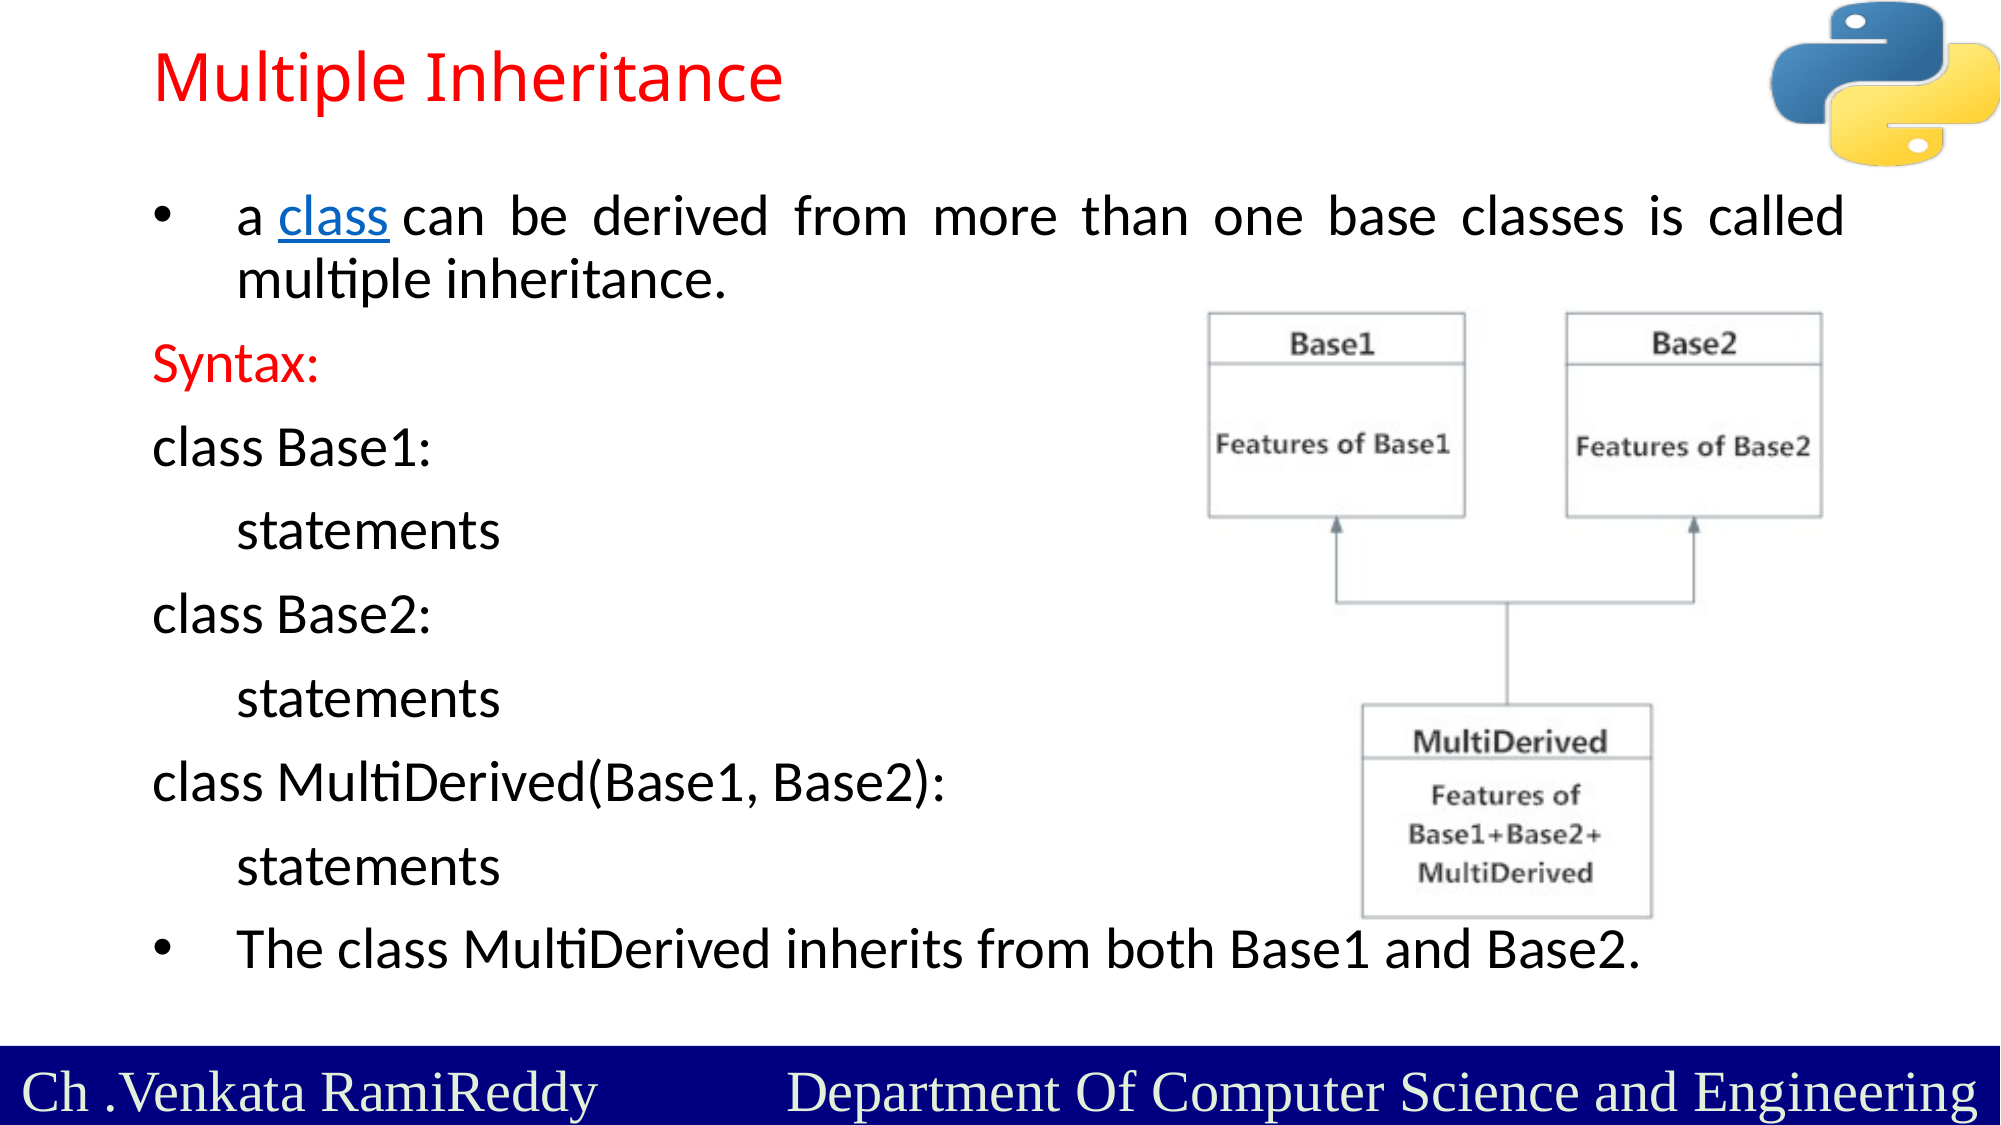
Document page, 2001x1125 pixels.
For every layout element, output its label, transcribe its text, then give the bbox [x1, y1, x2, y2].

title Multiple Inheritance [137, 44, 1719, 125]
list a class can be derived from more than one base classes is called multiple inheritance. Syntax: class Base1: statements class Base2: statements class MultiDerived(Base1, Base2): statements The class MultiDerived inherits from both Base1 and Base2. [137, 177, 1863, 1014]
picture [1719, 0, 2000, 204]
picture [1203, 307, 1826, 922]
text_box Ch .Venkata RamiReddy Department Of Computer Science and Engineering [0, 1045, 2000, 1125]
